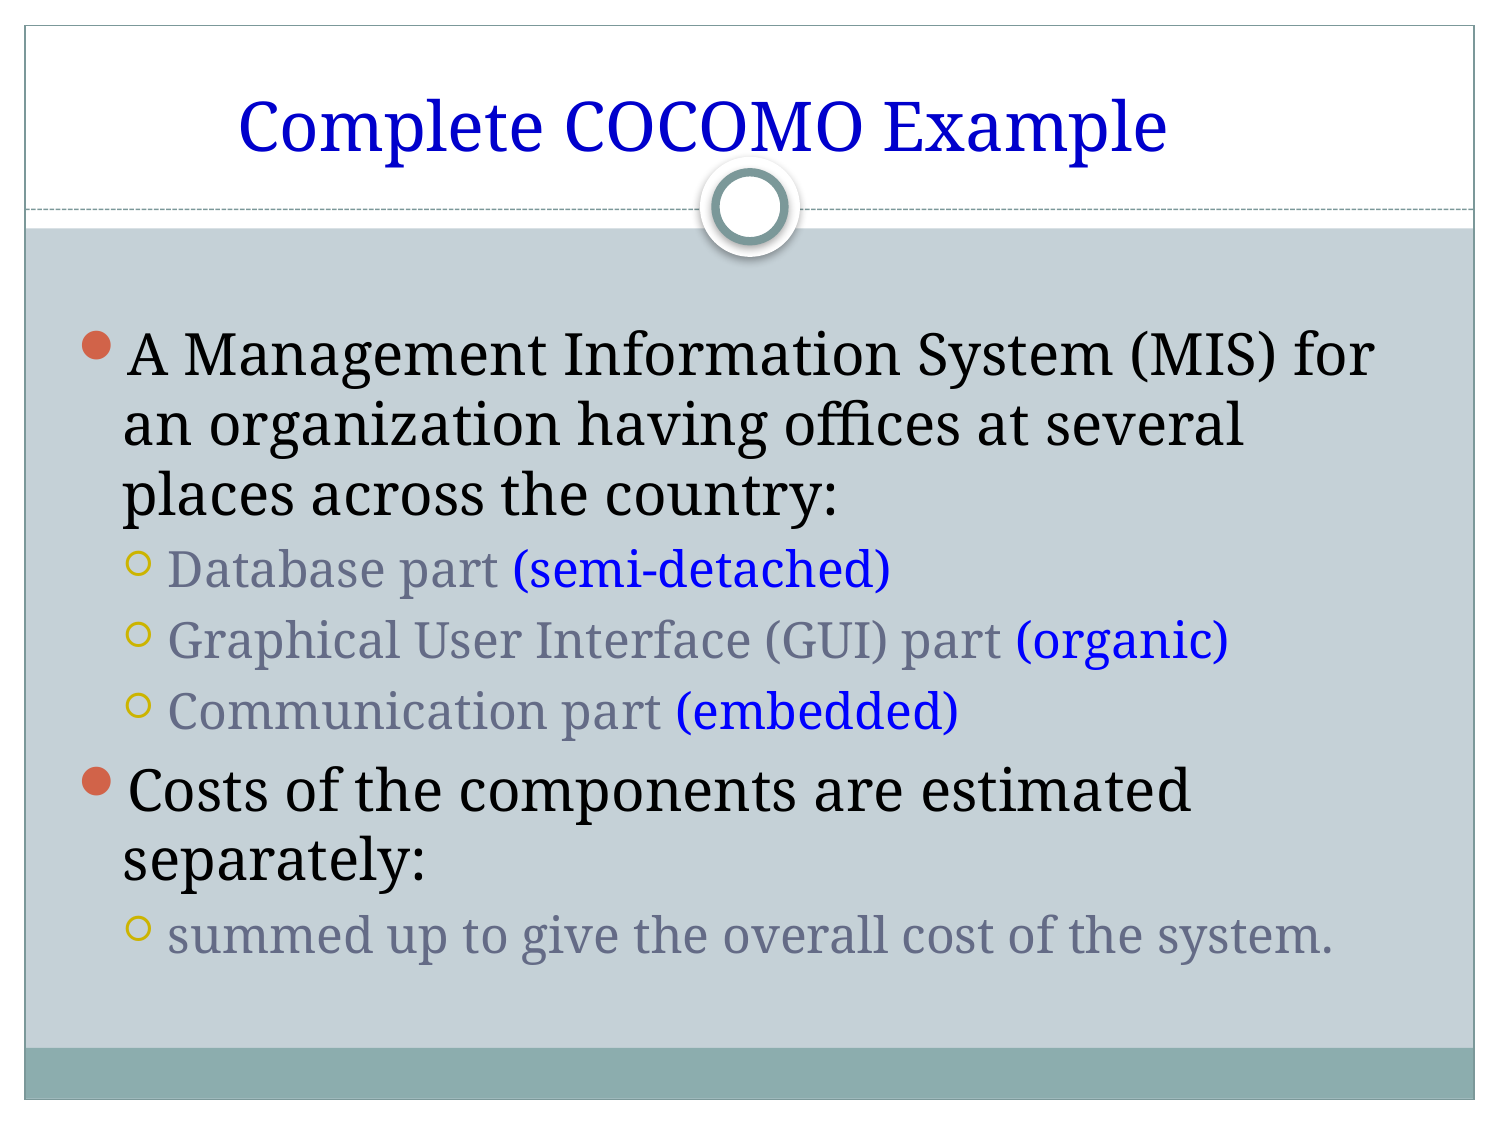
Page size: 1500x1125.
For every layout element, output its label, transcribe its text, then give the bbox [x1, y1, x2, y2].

title Complete COCOMO Example [66, 29, 1342, 217]
list A Management Information System (MIS) for an organization having offices at several places across the country: Database part (semi-detached) Graphical User Interface (GUI) part (organic) Communication part (embedded) Costs of the components are estimated separately: summed up to give the overall cost of the system. [75, 309, 1417, 1003]
slide_number [715, 168, 791, 241]
